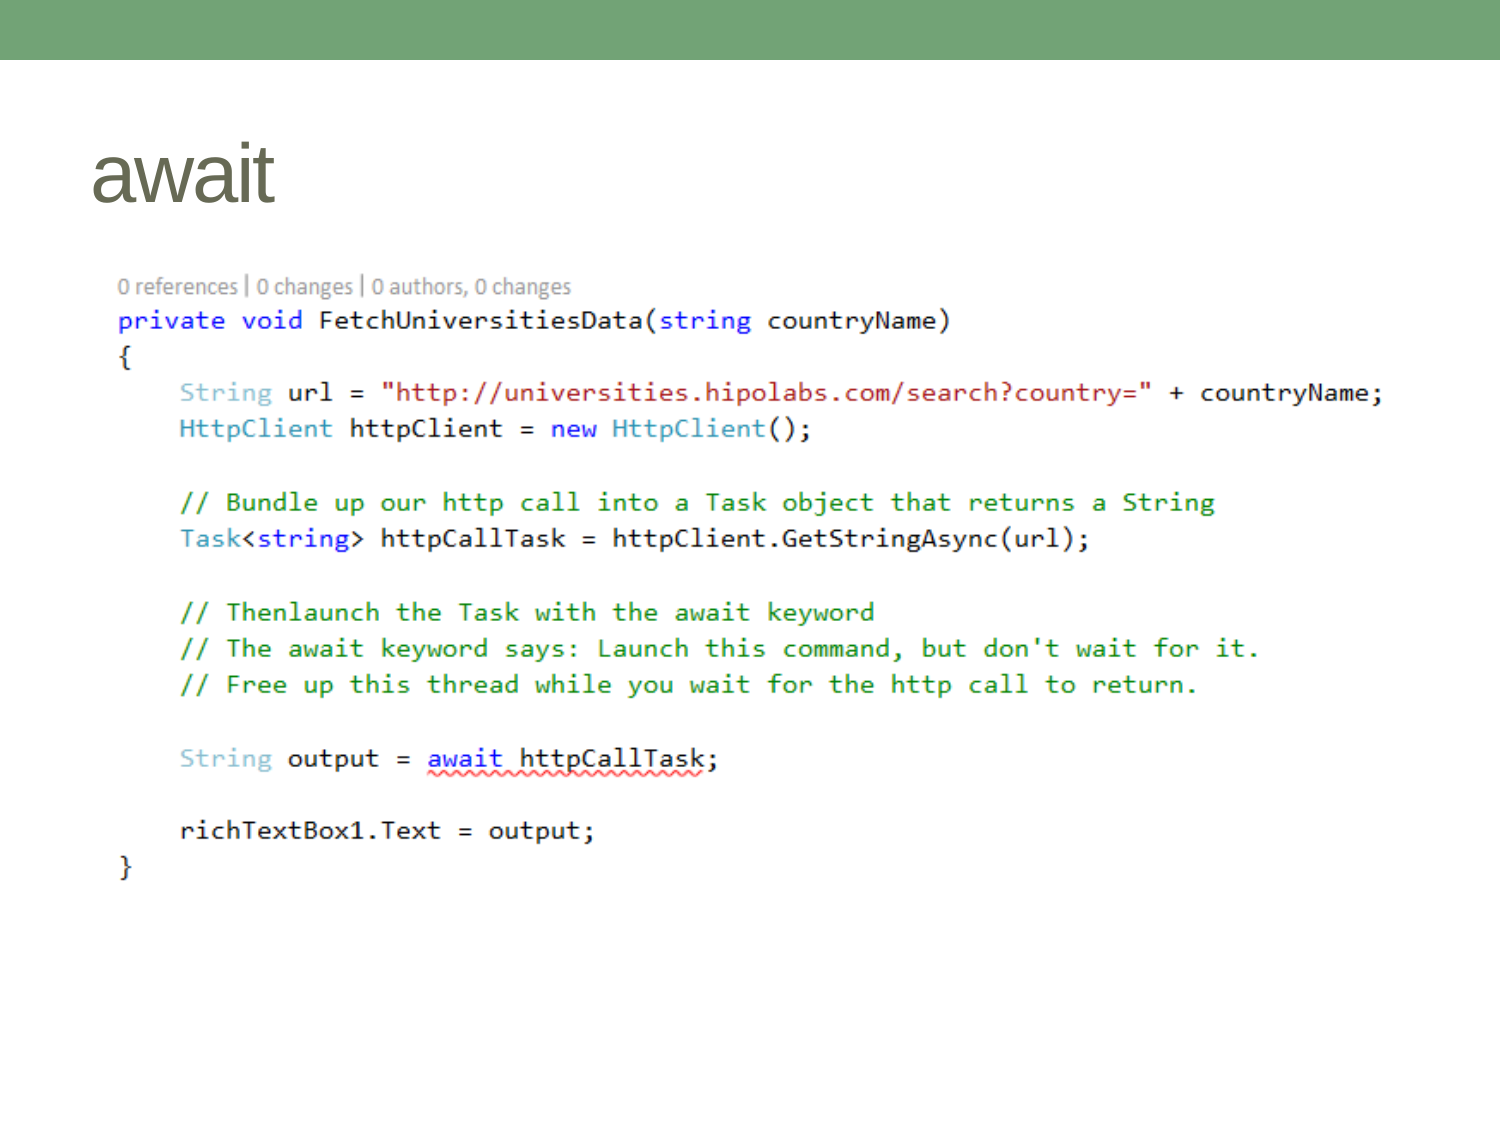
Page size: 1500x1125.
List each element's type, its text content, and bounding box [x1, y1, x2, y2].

title await [75, 87, 1425, 250]
picture [74, 262, 1430, 926]
